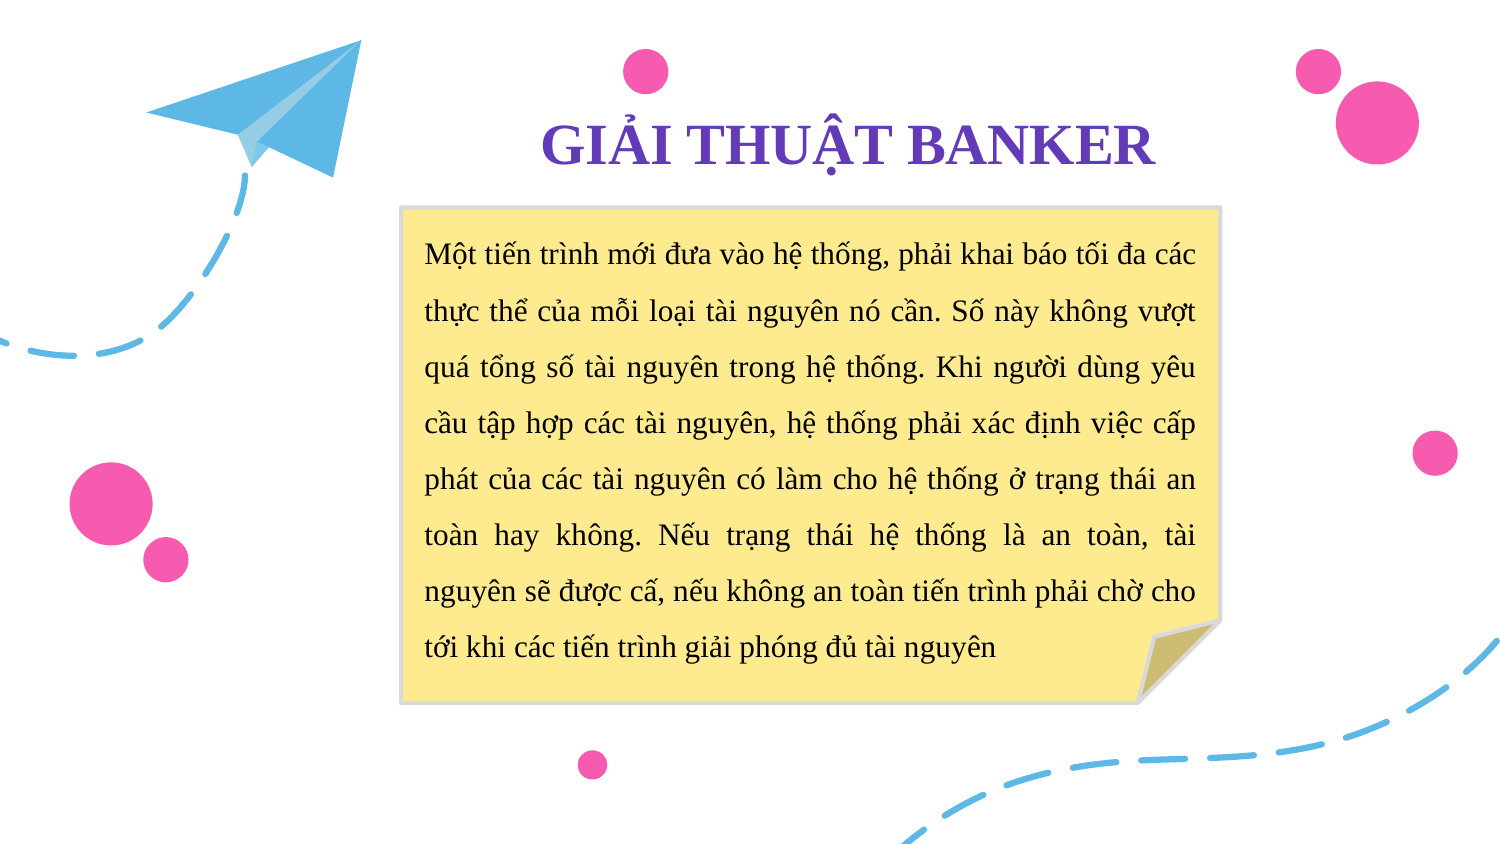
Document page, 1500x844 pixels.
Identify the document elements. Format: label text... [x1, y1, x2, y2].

list GIẢI THUẬT BANKER [476, 80, 1221, 205]
text_box [399, 205, 1223, 705]
text_box Một tiến trình mới đưa vào hệ thống, phải khai báo tối đa các thực thể của mỗi loại tài nguyên nó cần. Số này không vượt quá tổng số tài nguyên trong hệ thống. Khi người dùng yêu cầu tập hợp các tài nguyên, hệ thống phải xác định việc cấp phát của các tài nguyên có làm cho hệ thống ở trạng thái an toàn hay không. Nếu trạng thái hệ thống là an toàn, tài nguyên sẽ được cấ, nếu không an toàn tiến trình phải chờ cho tới khi các tiến trình giải phóng đủ tài nguyên [409, 207, 1212, 672]
